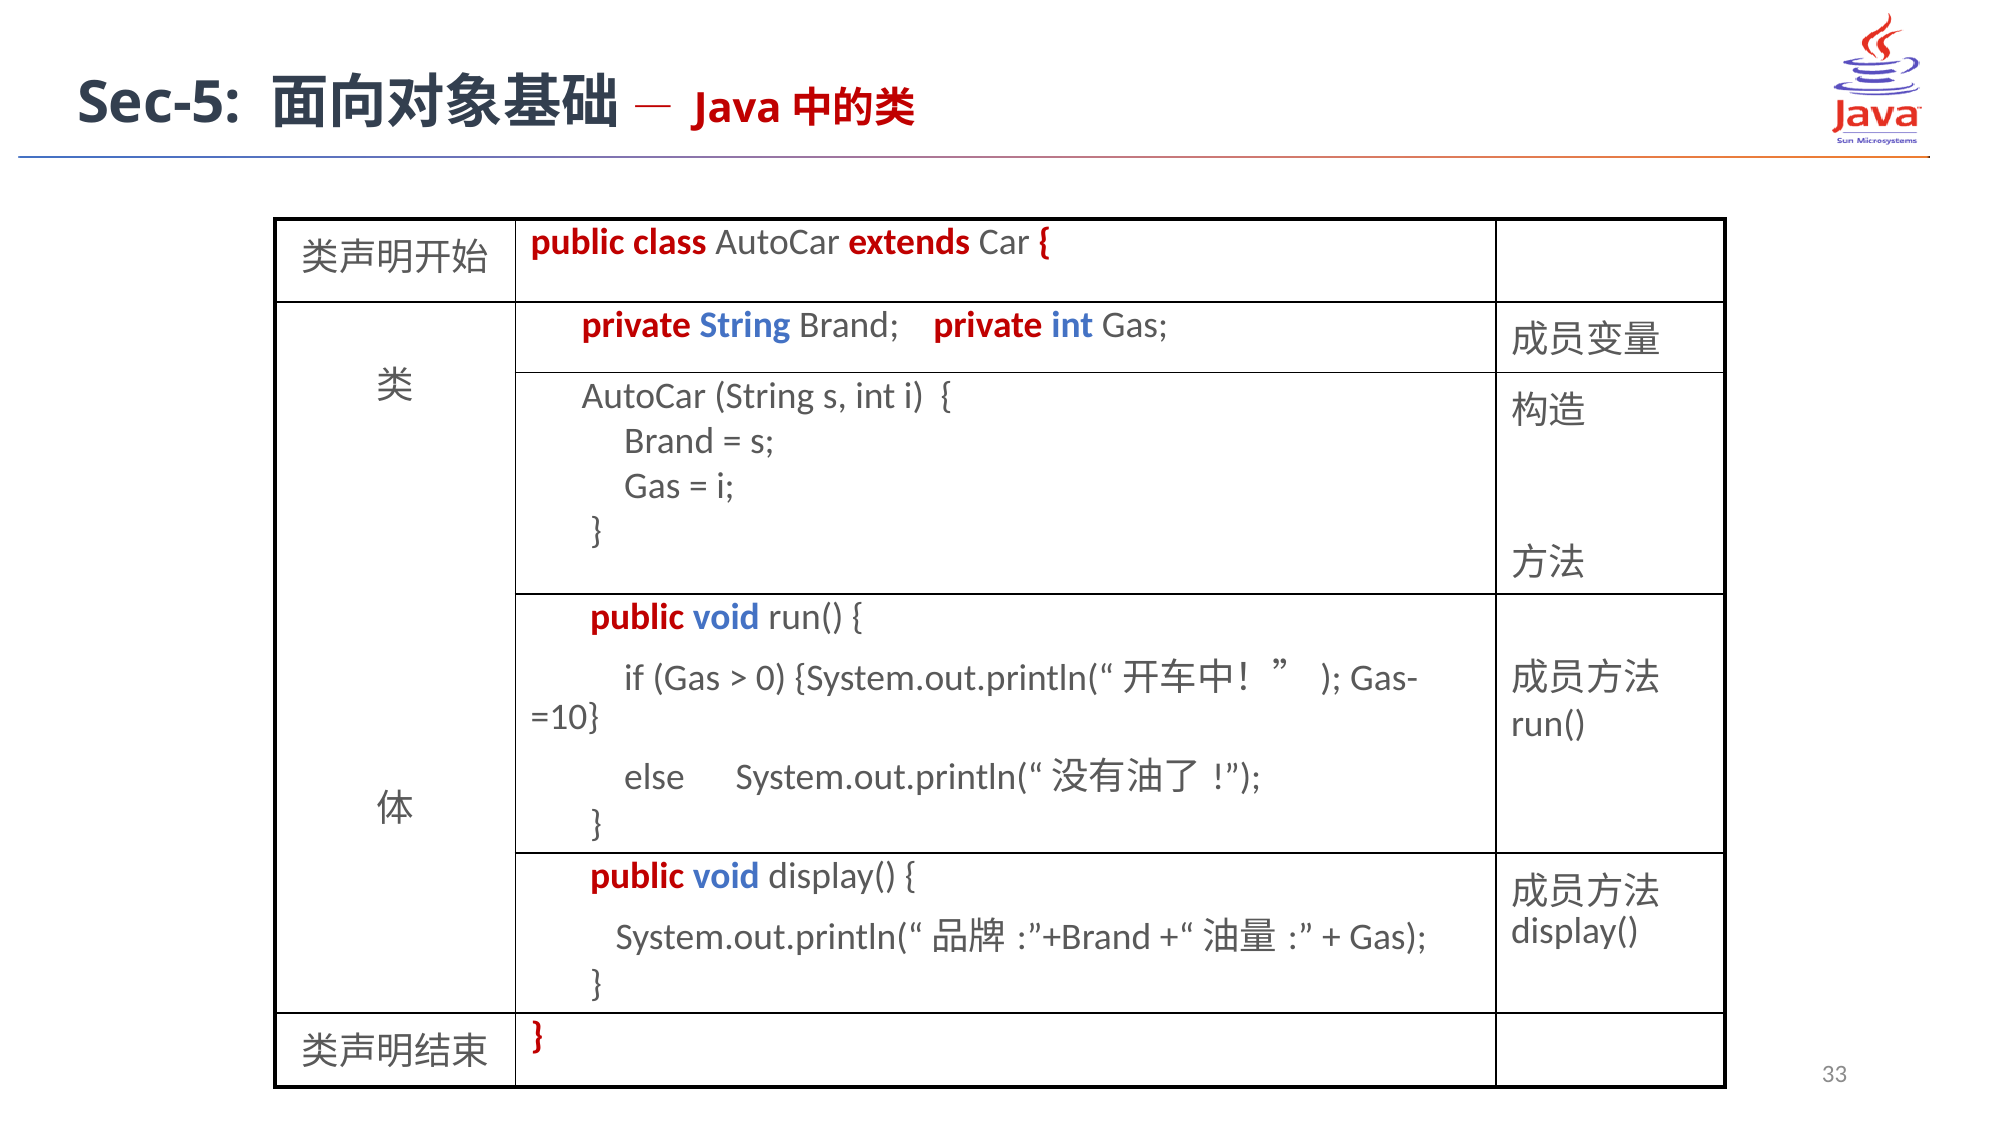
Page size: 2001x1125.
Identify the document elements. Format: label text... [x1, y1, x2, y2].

table_cell public void run() { if (Gas > 0) {System.out.println(“开车中！”); Gas-=10} else System.out.println(“没有油了!”); } [516, 595, 1495, 852]
text_box Sec-5: 面向对象基础 — Java中的类 [75, 62, 1047, 135]
table_cell private String Brand; private int Gas; [516, 303, 1495, 372]
table_cell 成员变量 [1497, 303, 1723, 372]
table_cell 类声明结束 [277, 1014, 515, 1085]
table_cell [1497, 1014, 1723, 1085]
picture [1825, 9, 1930, 149]
table_cell AutoCar (String s, int i) { Brand = s; Gas = i; } [516, 373, 1495, 593]
table_cell public void display() { System.out.println(“品牌:”+Brand +“油量:” + Gas); } [516, 854, 1495, 1012]
table_header 类声明开始 [277, 221, 515, 301]
table_cell 类 体 [277, 303, 515, 1012]
table_cell 成员方法 run() [1497, 595, 1723, 852]
table_header public class AutoCar extends Car { [516, 221, 1495, 301]
table_cell 成员方法display() [1497, 854, 1723, 1012]
table_cell 构造 方法 [1497, 373, 1723, 593]
table_header [1497, 221, 1723, 301]
slide_number 33 [1412, 1042, 1863, 1103]
table_cell } [516, 1014, 1495, 1085]
